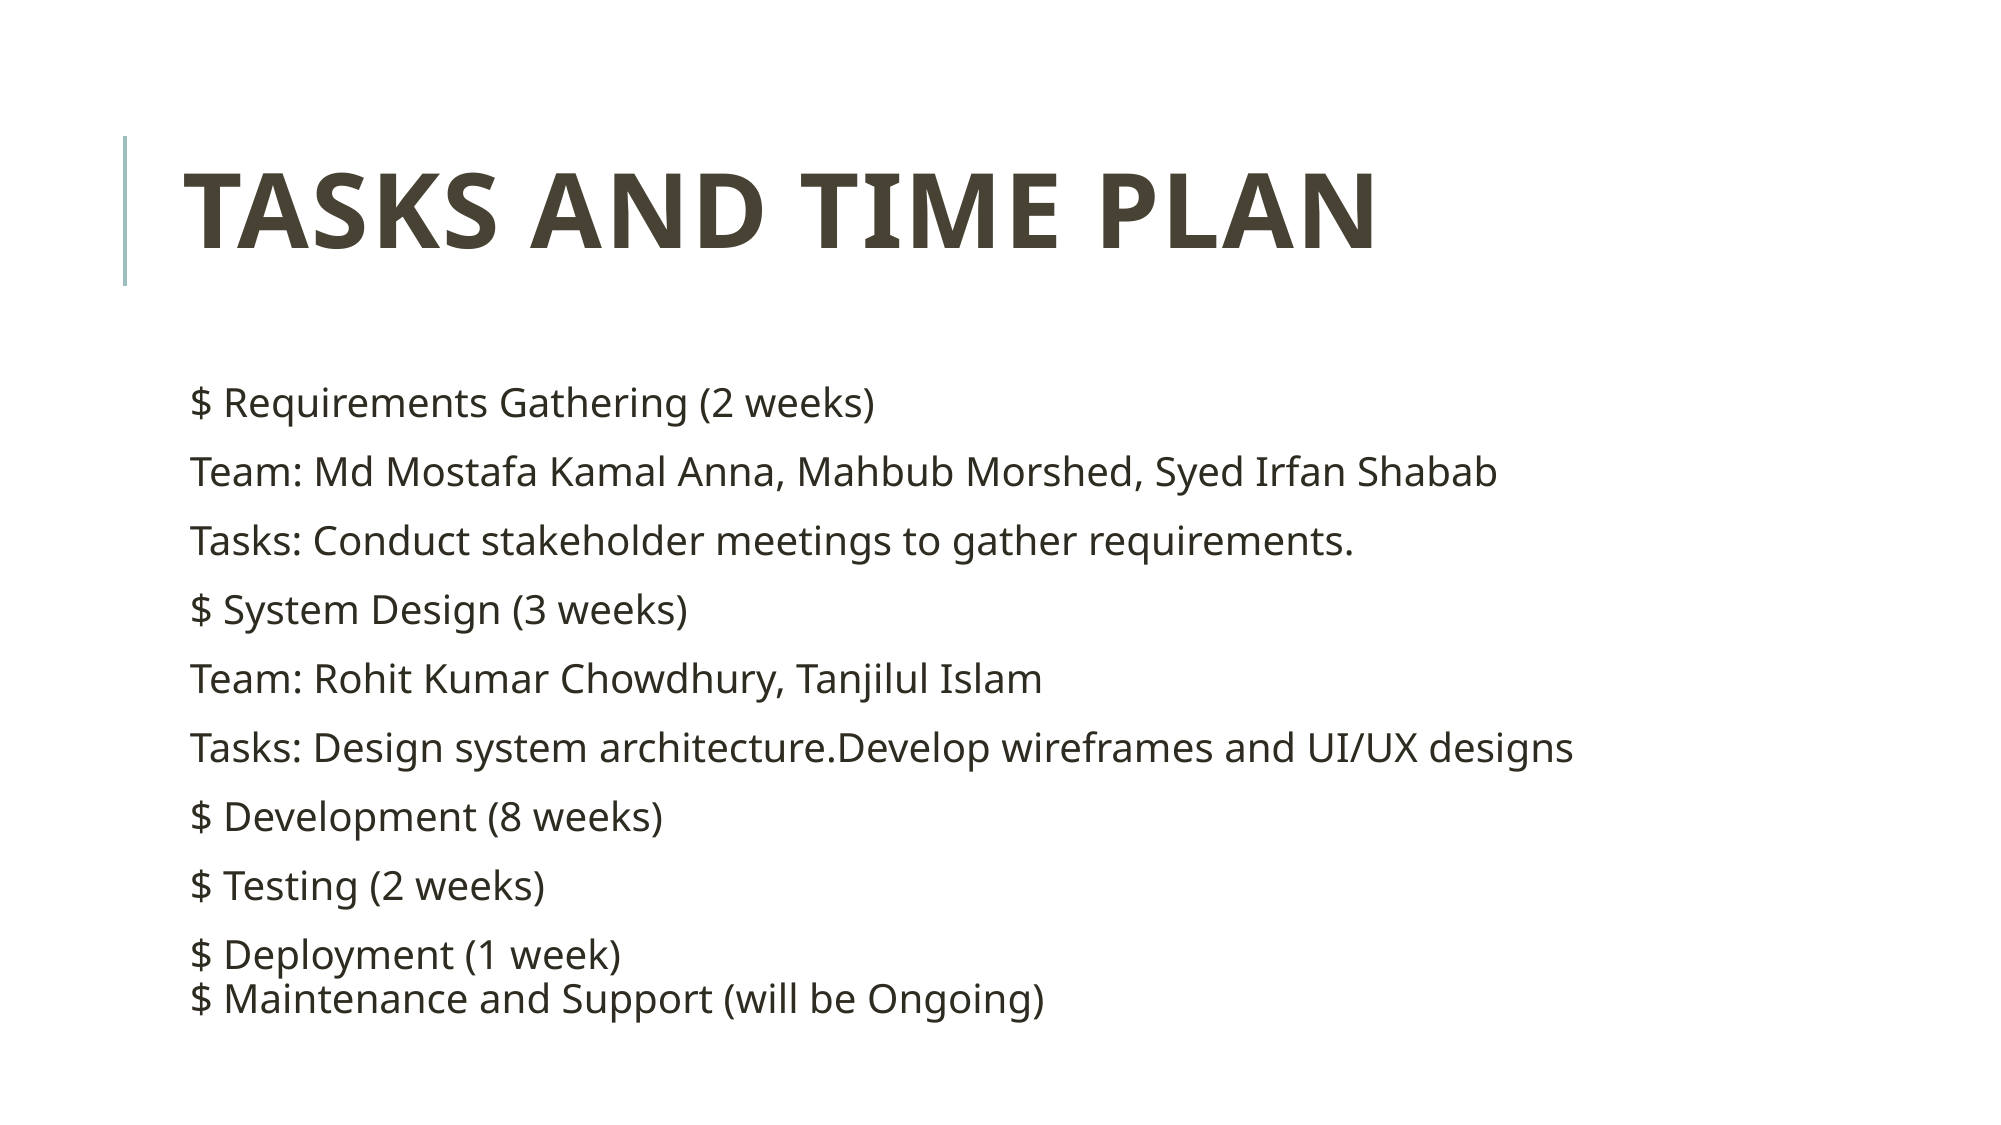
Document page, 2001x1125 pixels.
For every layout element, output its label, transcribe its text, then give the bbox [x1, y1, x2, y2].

list $ Requirements Gathering (2 weeks) Team: Md Mostafa Kamal Anna, Mahbub Morshed, Syed Irfan Shabab Tasks: Conduct stakeholder meetings to gather requirements. $ System Design (3 weeks) Team: Rohit Kumar Chowdhury, Tanjilul Islam Tasks: Design system architecture.Develop wireframes and UI/UX designs $ Development (8 weeks) $ Testing (2 weeks) $ Deployment (1 week) $ Maintenance and Support (will be Ongoing) [168, 375, 1763, 1035]
title Tasks and time plan [168, 96, 1763, 342]
